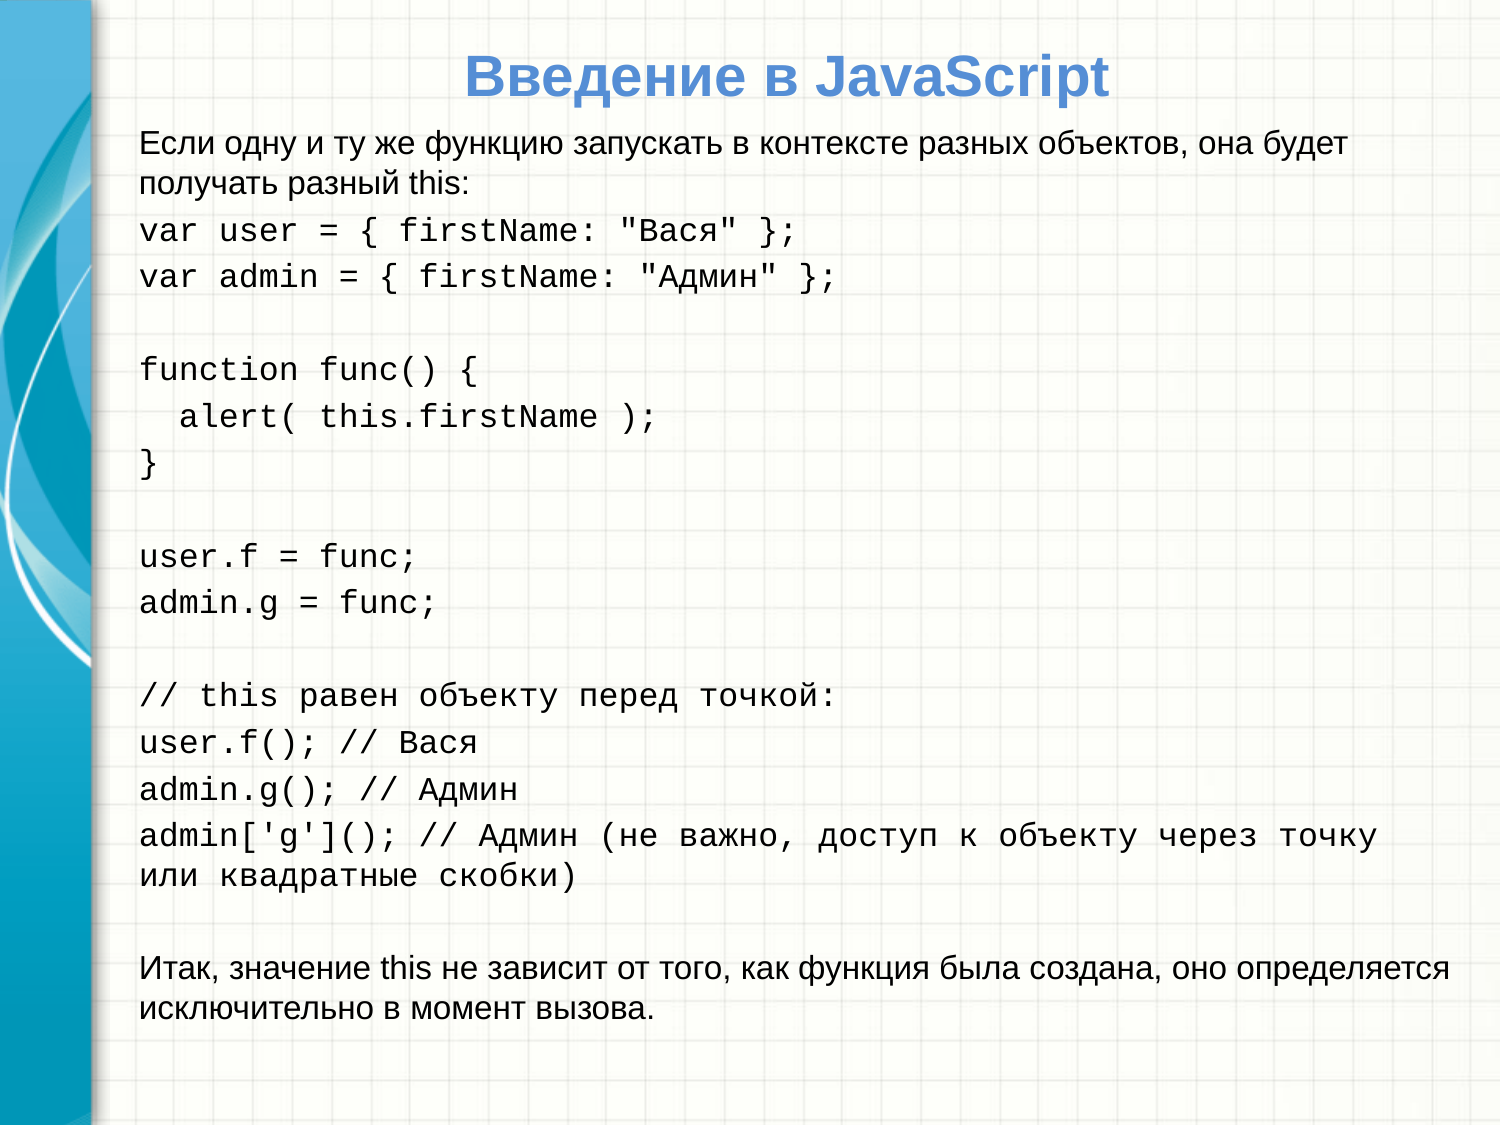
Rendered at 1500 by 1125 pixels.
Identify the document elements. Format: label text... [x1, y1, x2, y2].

picture [0, 0, 1500, 1125]
title Введение в JavaScript [125, 44, 1450, 102]
list Если одну и ту же функцию запускать в контексте разных объектов, она будет получать разный this: var user = { firstName: "Вася" }; var admin = { firstName: "Админ" }; function func() { alert( this.firstName ); } user.f = func; admin.g = func; // this равен объекту перед точкой: user.f(); // Вася admin.g(); // Админ admin['g'](); // Админ (не важно, доступ к объекту через точку или квадратные скобки) Итак, значение this не зависит от того, как функция была создана, оно определяется исключительно в момент вызова. [123, 113, 1471, 1059]
